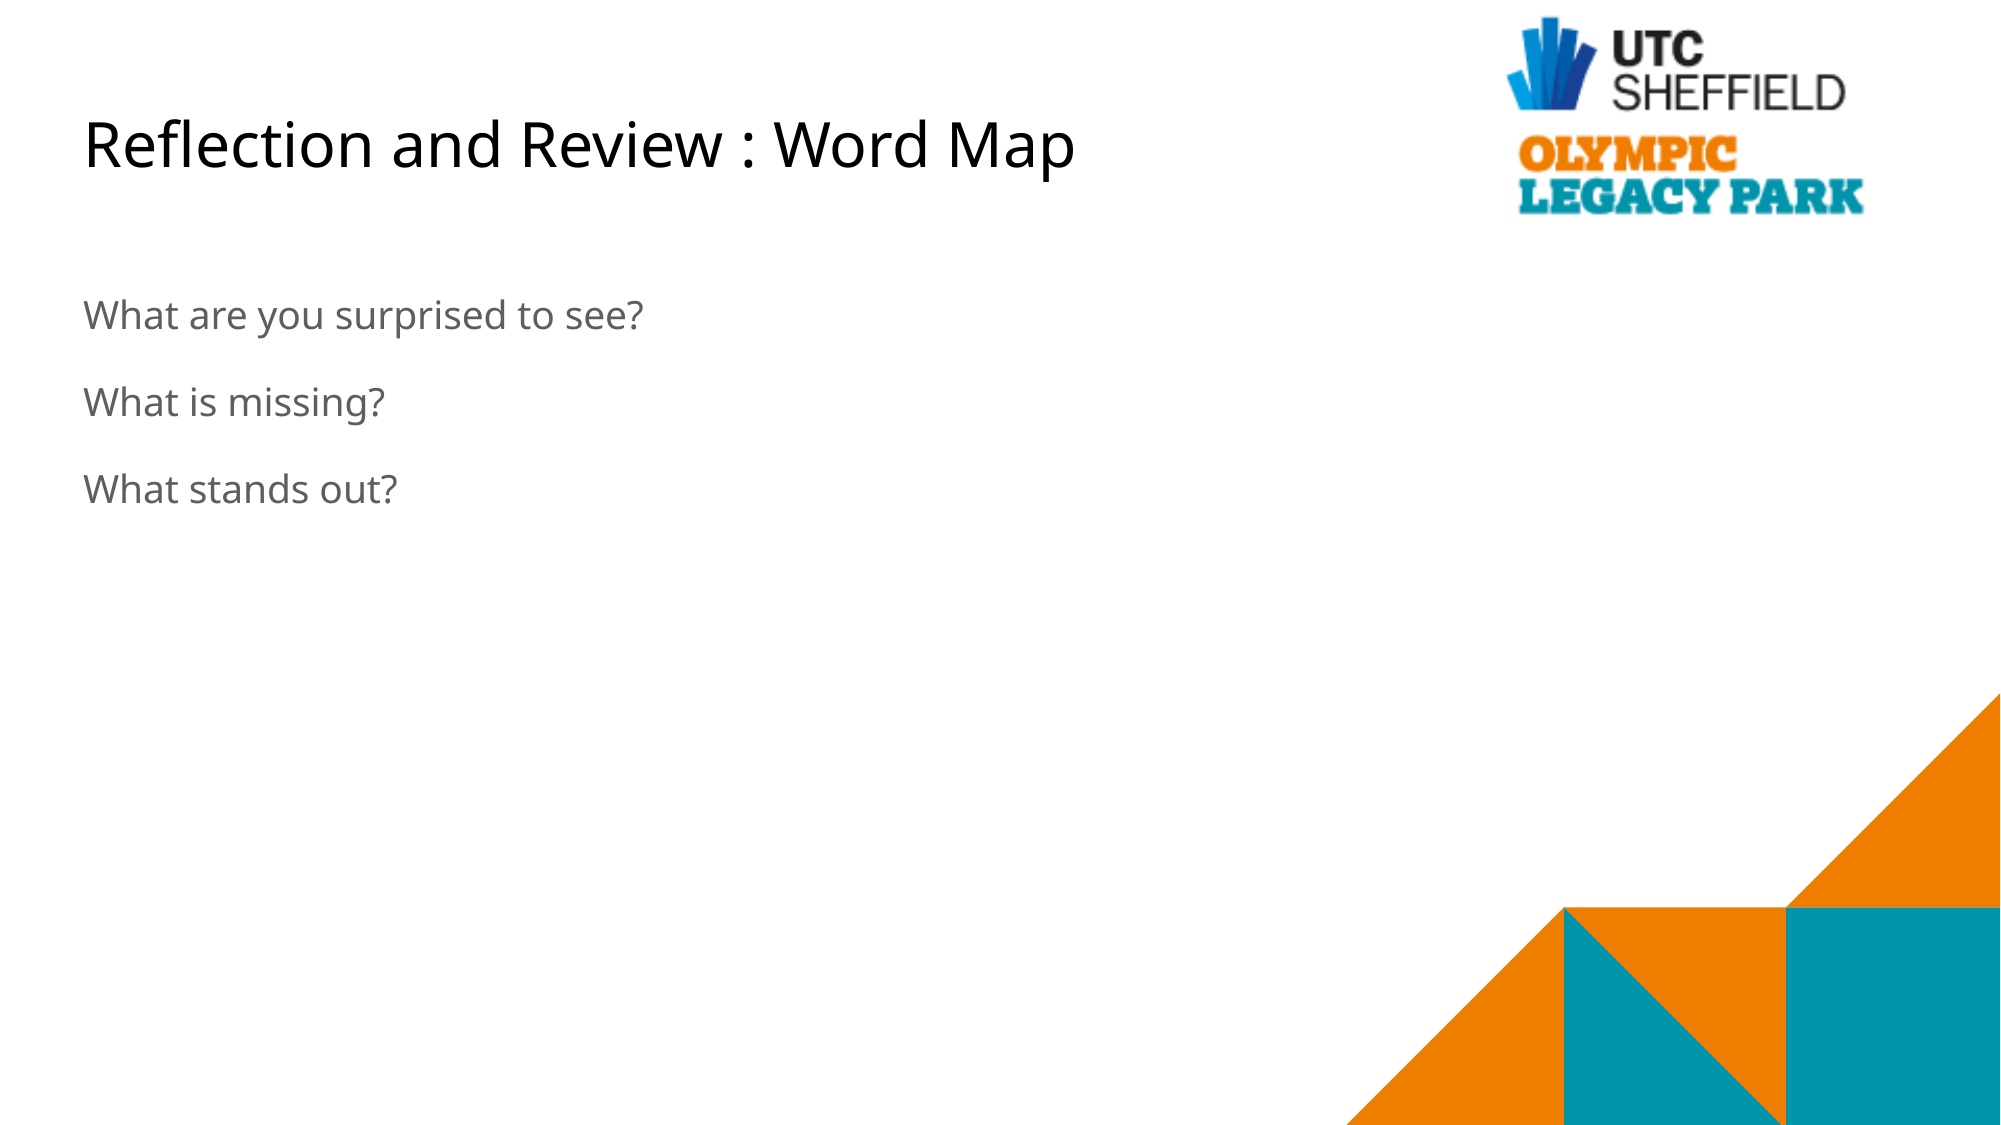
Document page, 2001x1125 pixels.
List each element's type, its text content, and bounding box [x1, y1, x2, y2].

list What are you surprised to see? What is missing? What stands out? [68, 268, 1932, 1000]
title Reflection and Review : Word Map [68, 89, 1932, 223]
picture [1479, 0, 2000, 244]
